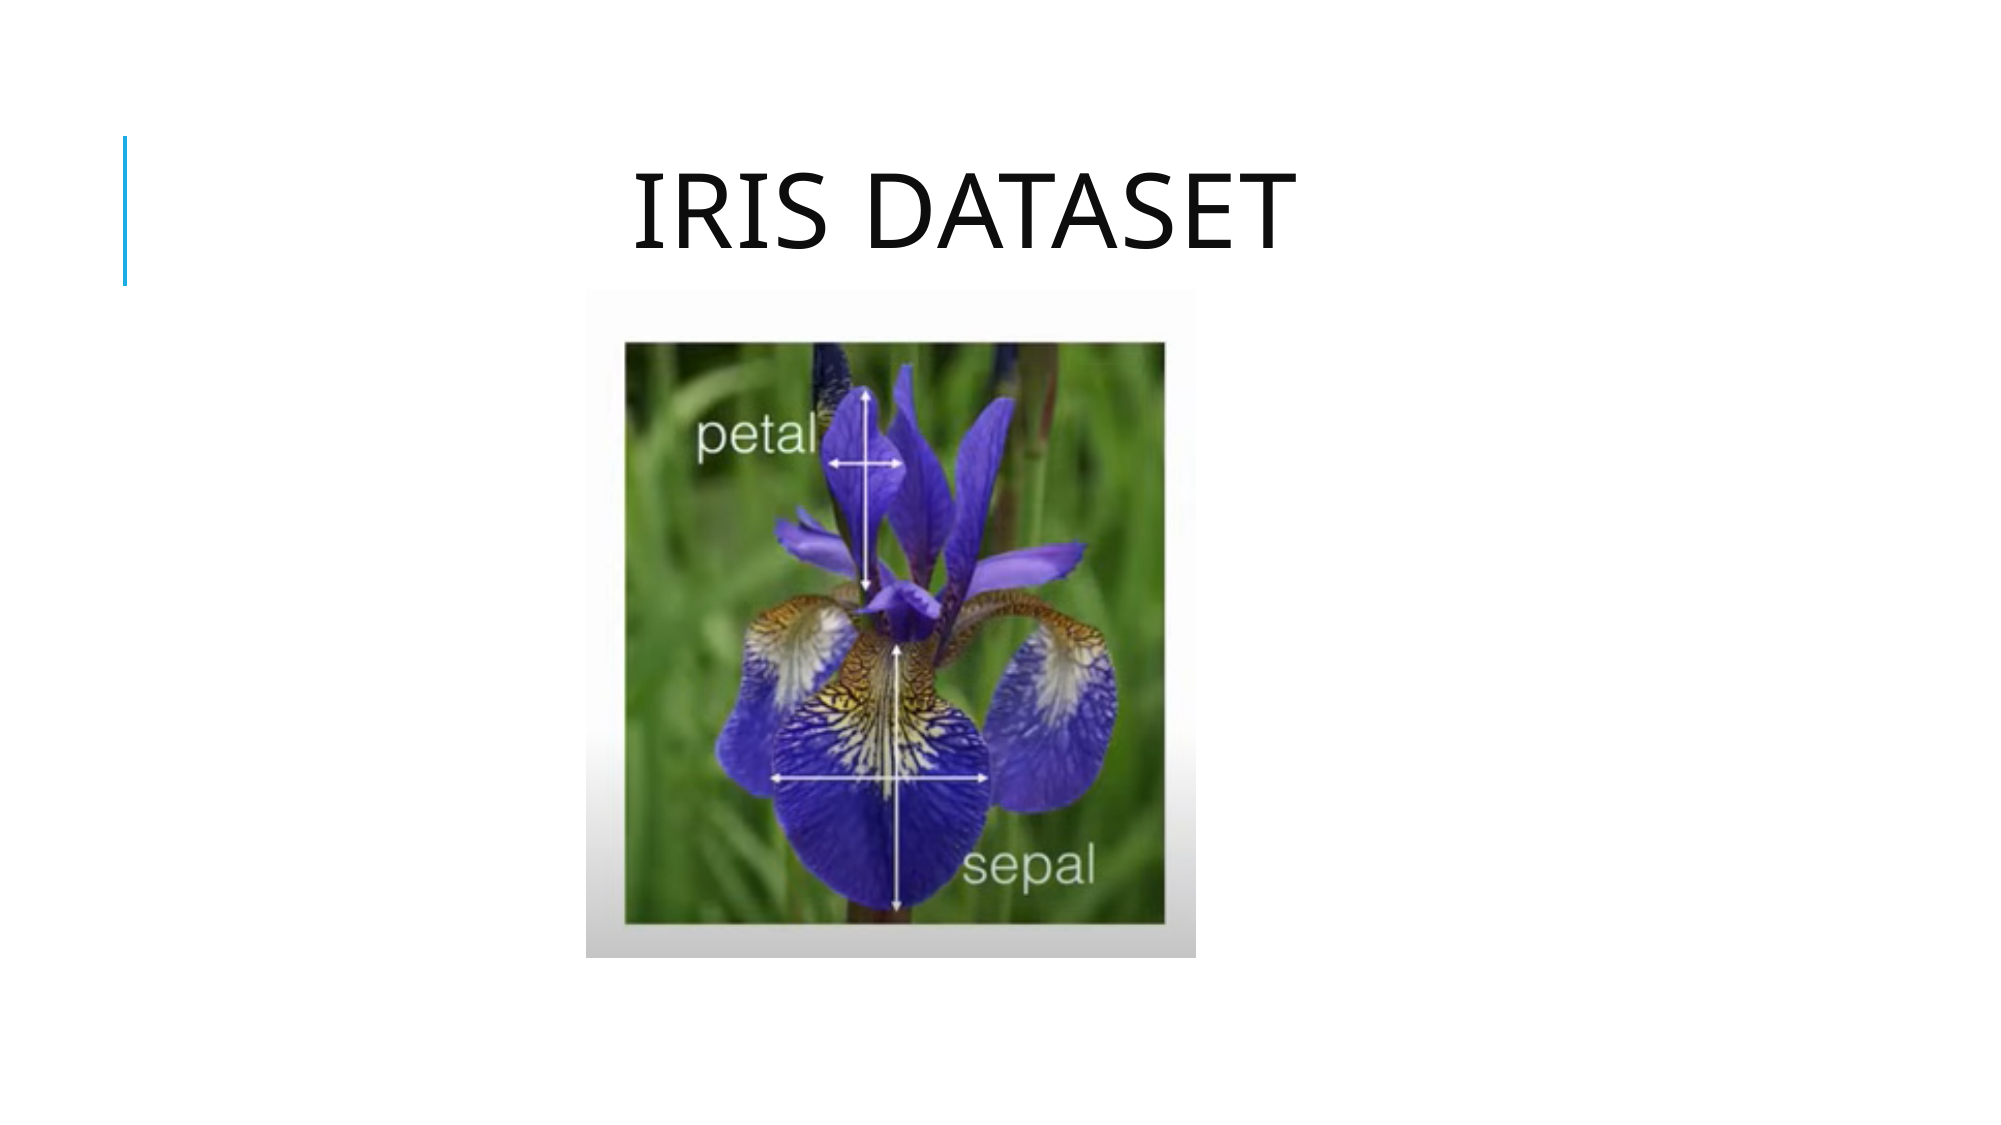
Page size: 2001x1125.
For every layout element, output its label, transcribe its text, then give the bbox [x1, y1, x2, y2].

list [586, 289, 1196, 959]
title IRIS DATASET [168, 96, 1763, 342]
